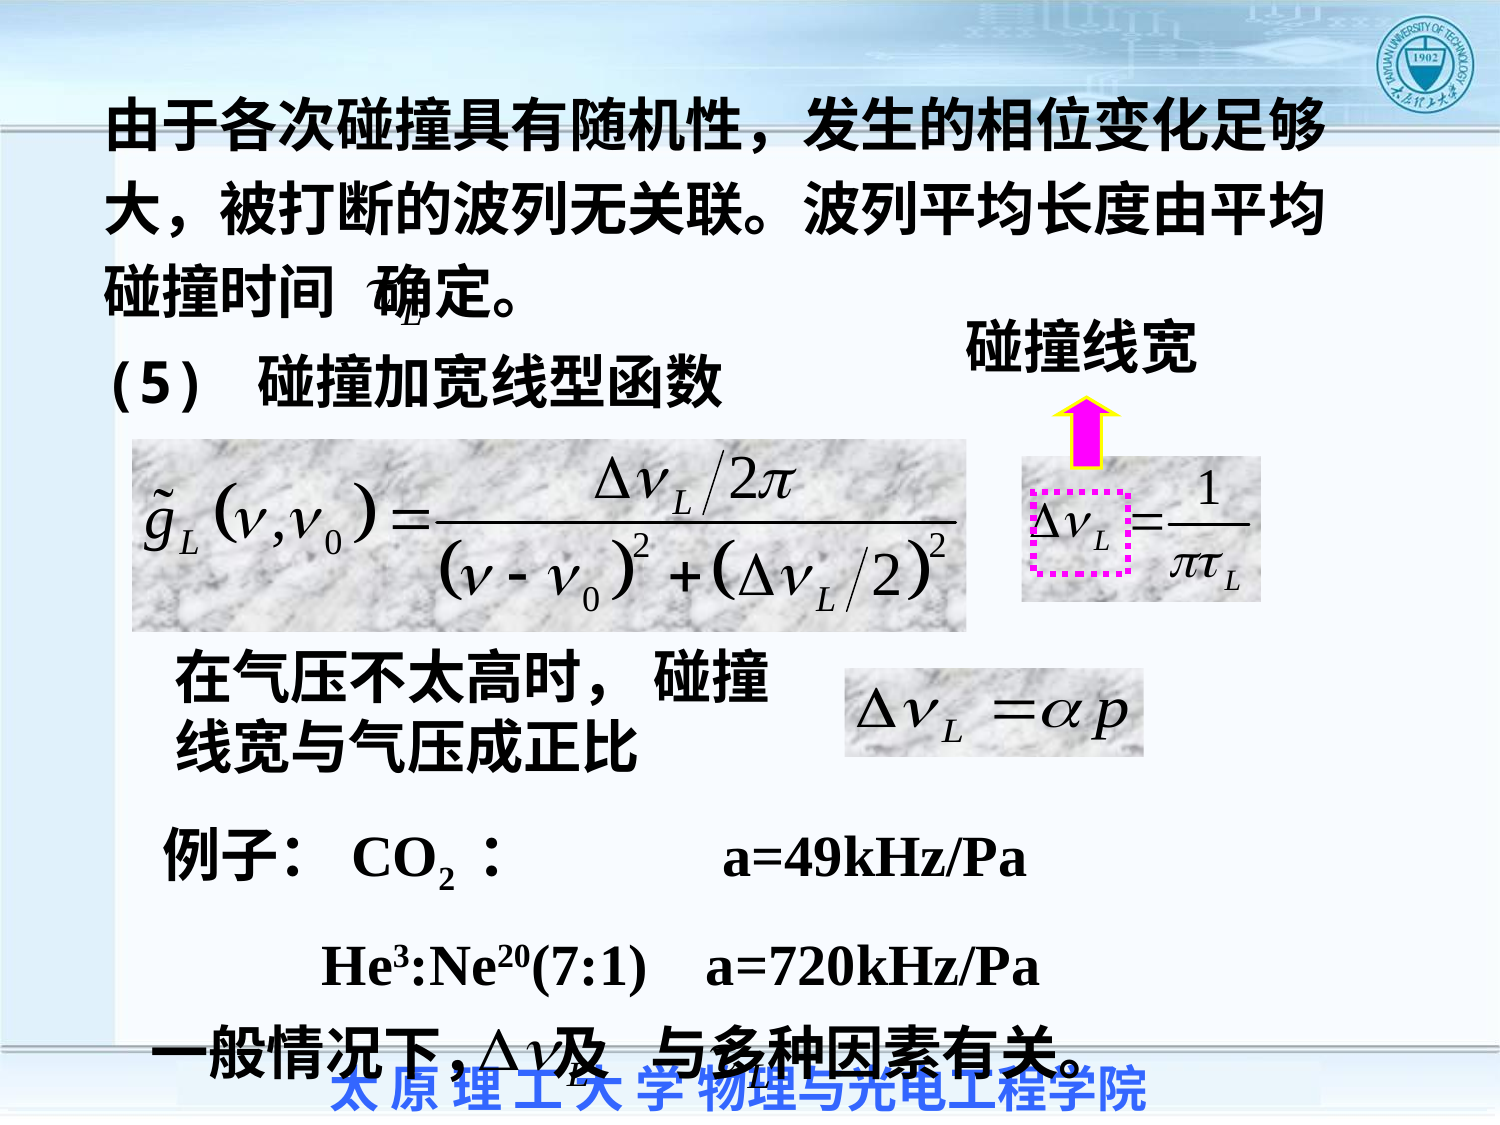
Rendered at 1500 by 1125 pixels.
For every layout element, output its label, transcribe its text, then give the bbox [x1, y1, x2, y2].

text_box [702, 1011, 784, 1095]
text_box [359, 243, 435, 333]
text_box 一般情况下， 及 与多种因素有关。 [599, 1008, 1341, 1094]
picture [0, 0, 1500, 1123]
text_box 例子：CO2 ： a=49kHz/Pa He3:Ne20(7:1) a=720kHz/Pa [147, 810, 1164, 1005]
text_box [1021, 455, 1262, 602]
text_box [131, 438, 967, 632]
text_box 由于各次碰撞具有随机性，发生的相位变化足够大，被打断的波列无关联。波列平均长度由平均碰撞时间 确定。 [88, 66, 1353, 333]
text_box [466, 1008, 599, 1098]
text_box 在气压不太高时， 碰撞线宽与气压成正比 [159, 641, 786, 788]
text_box 一般情况下， 及 与多种因素有关。 [135, 1008, 465, 1094]
text_box [1057, 397, 1117, 454]
text_box 碰撞线宽 [950, 302, 1317, 388]
text_box (5) 碰撞加宽线型函数 [88, 338, 1294, 423]
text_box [844, 668, 1144, 758]
